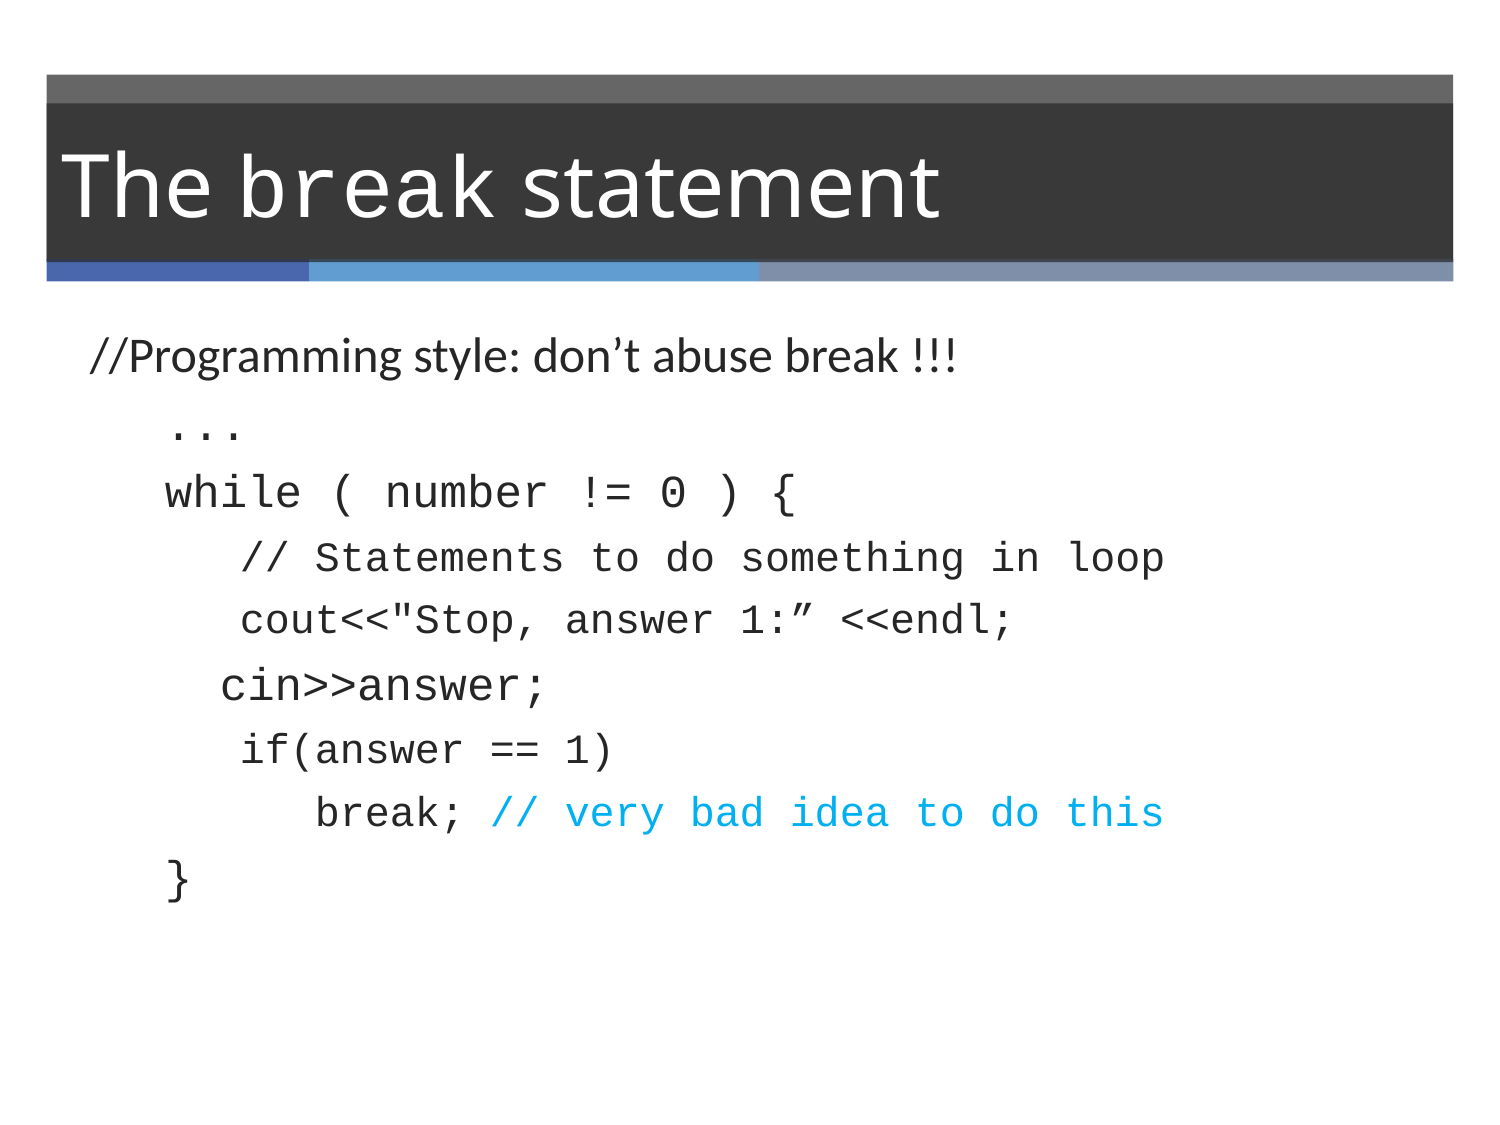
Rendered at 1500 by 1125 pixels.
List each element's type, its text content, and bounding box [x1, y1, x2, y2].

list //Programming style: don’t abuse break !!! ... while ( number != 0 ) { // Statements to do something in loop cout<<"Stop, answer 1:” <<endl; cin>>answer; if(answer == 1) break; // very bad idea to do this } [74, 314, 1425, 1090]
title The break statement [46, 103, 1454, 263]
